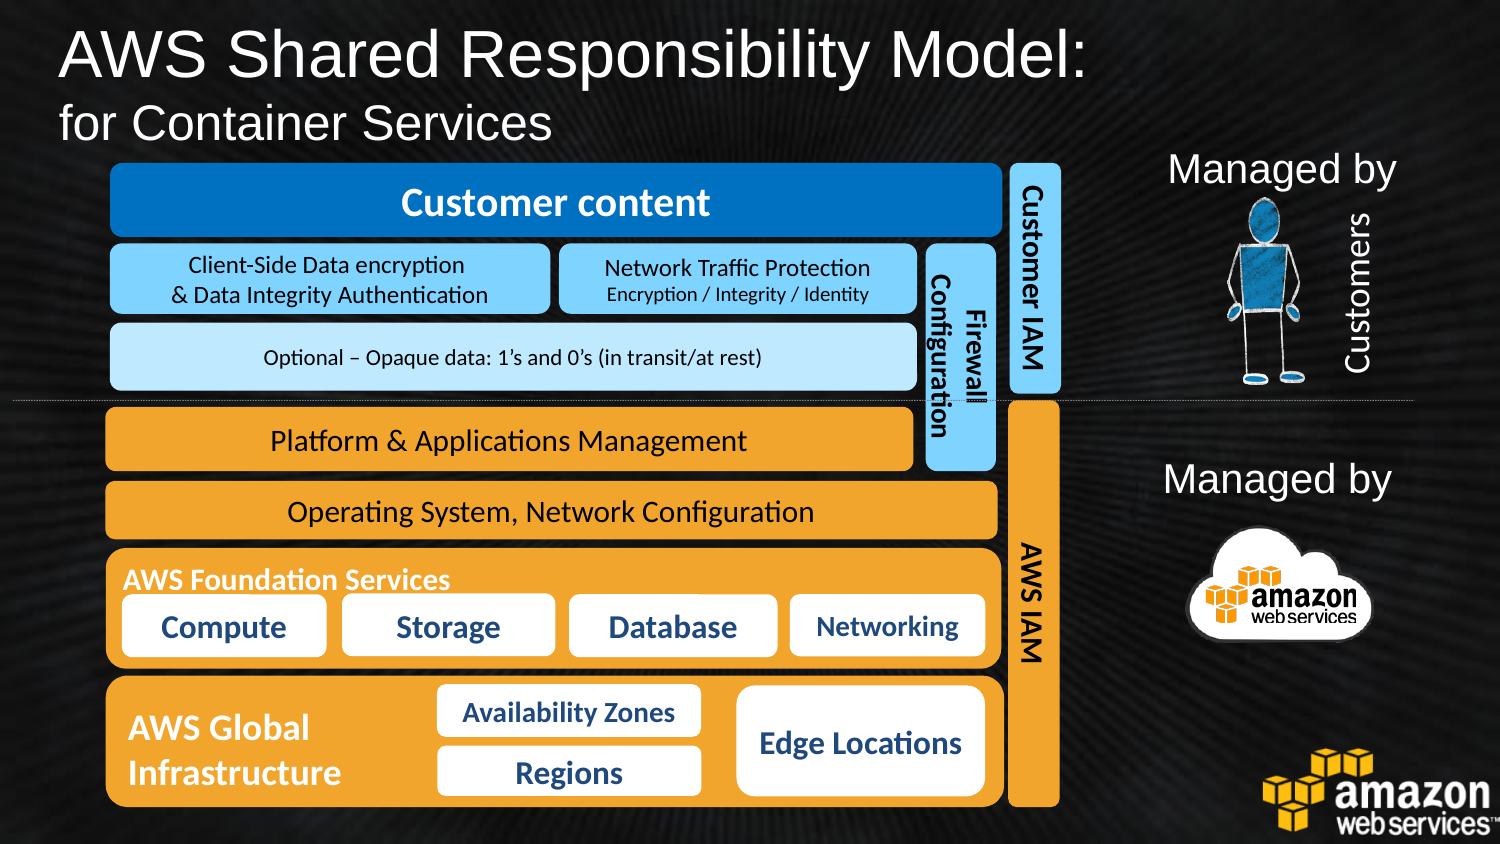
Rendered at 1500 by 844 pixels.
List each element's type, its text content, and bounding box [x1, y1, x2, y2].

text_box Storage [342, 593, 556, 657]
text_box Firewall Configuration [925, 243, 997, 472]
text_box Managed by [1108, 134, 1457, 200]
text_box Customer content [110, 162, 1003, 237]
text_box Client-Side Data encryption & Data Integrity Authentication [109, 243, 551, 314]
text_box Database [568, 594, 778, 658]
text_box Networking [789, 594, 986, 657]
text_box Availability Zones [436, 684, 702, 737]
text_box Optional – Opaque data: 1’s and 0’s (in transit/at rest) [109, 322, 918, 391]
text_box AWS Foundation Services [108, 551, 638, 606]
text_box Customers [1320, 200, 1433, 380]
text_box Edge Locations [736, 685, 986, 797]
text_box Network Traffic Protection Encryption / Integrity / Identity [558, 243, 918, 314]
text_box [105, 547, 1002, 669]
text_box Regions [437, 745, 702, 796]
text_box Managed by [1103, 444, 1452, 509]
text_box Compute [121, 594, 327, 658]
picture [0, 0, 1500, 844]
text_box [105, 675, 1005, 808]
text_box Platform & Applications Management [105, 406, 914, 472]
text_box AWS IAM [1008, 400, 1060, 808]
text_box Operating System, Network Configuration [105, 480, 998, 540]
text_box Customer IAM [1009, 162, 1062, 394]
text_box AWS Shared Responsibility Model: for Container Services [43, 3, 1457, 116]
text_box AWS Global Infrastructure [108, 689, 440, 844]
